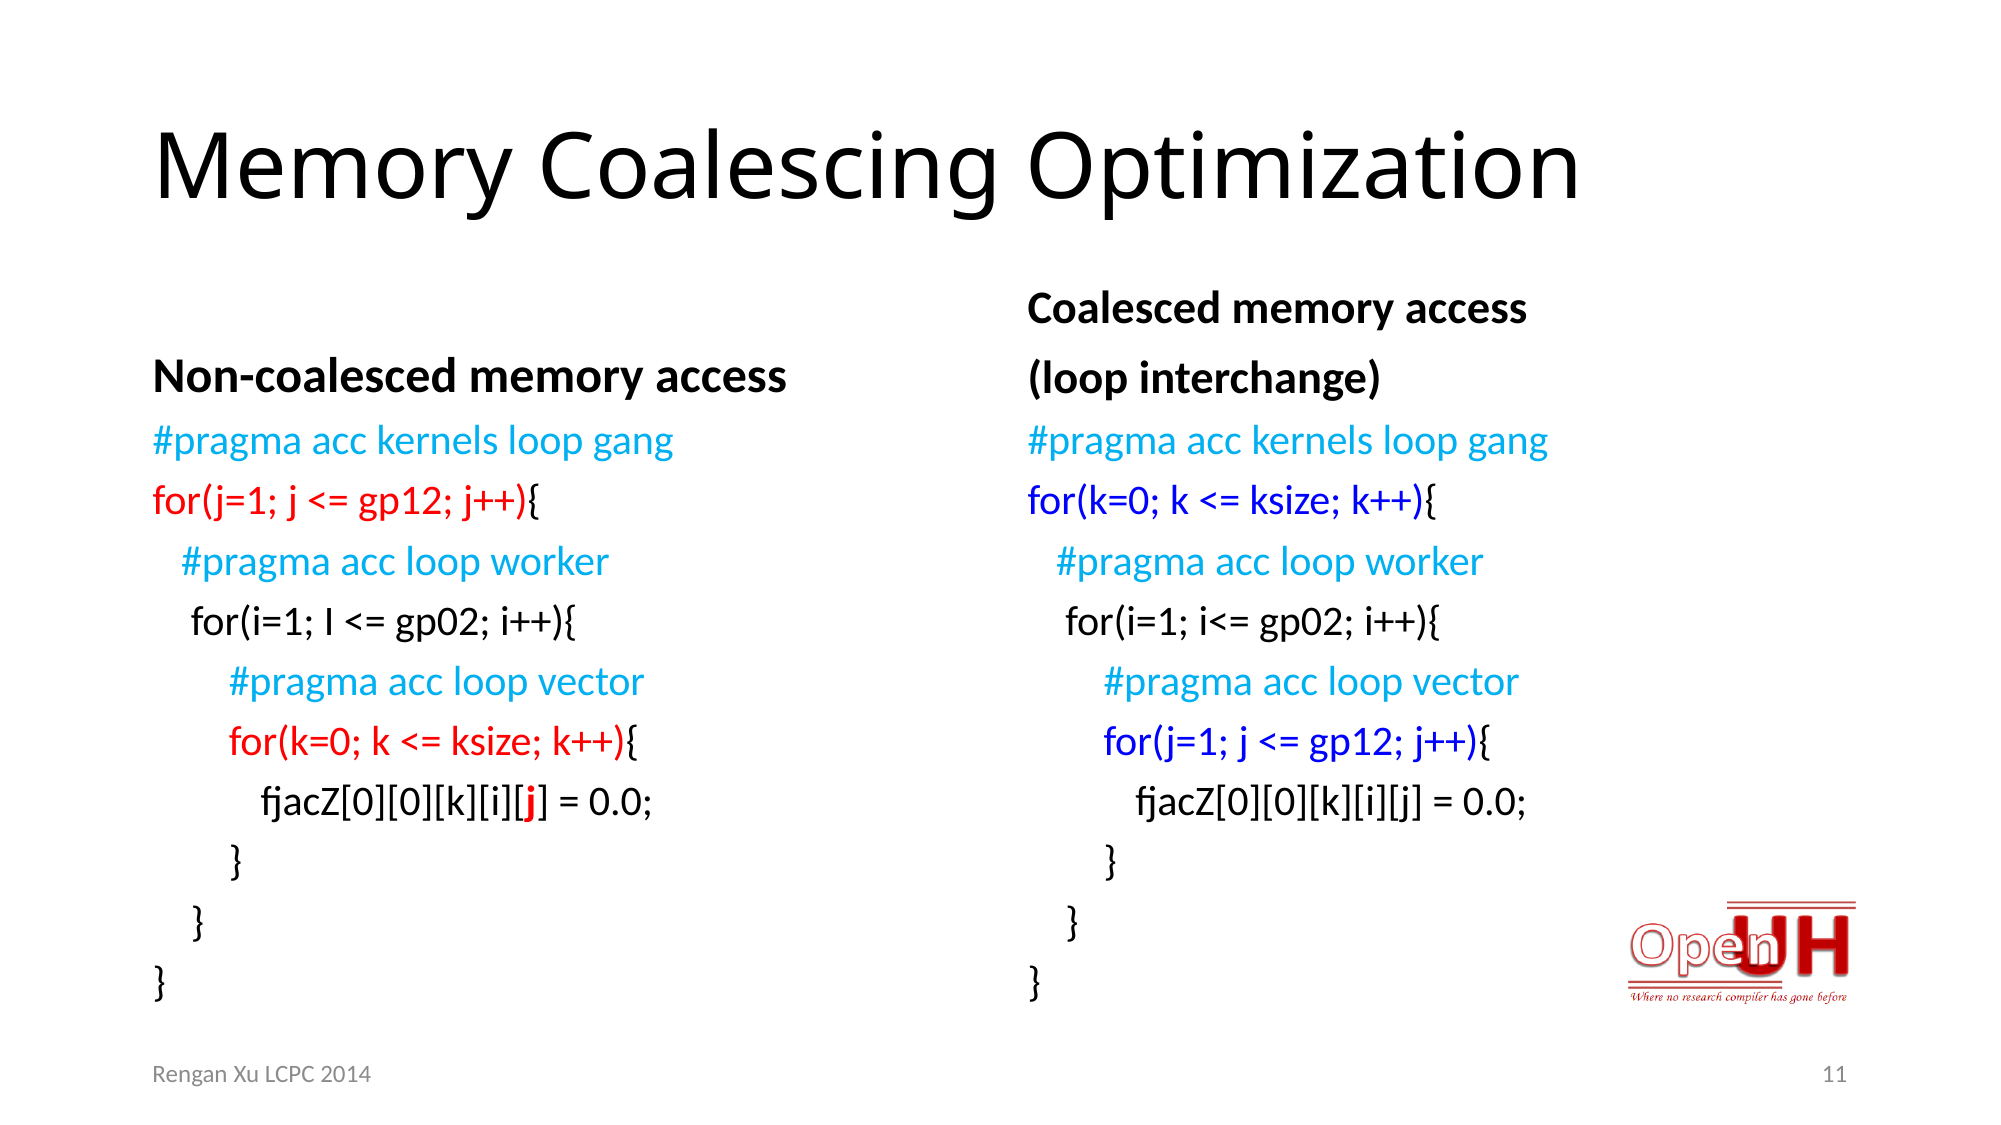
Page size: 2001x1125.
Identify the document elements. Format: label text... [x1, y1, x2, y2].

list Coalesced memory access (loop interchange) [1012, 275, 1863, 410]
list #pragma acc kernels loop gang for(j=1; j <= gp12; j++){ #pragma acc loop worker for(i=1; I <= gp02; i++){ #pragma acc loop vector for(k=0; k <= ksize; k++){ fjacZ[0][0][k][i][j] = 0.0; } } } [137, 410, 984, 1016]
slide_number Rengan Xu LCPC 2014 [137, 1042, 588, 1103]
list Non-coalesced memory access [137, 275, 984, 410]
list #pragma acc kernels loop gang for(k=0; k <= ksize; k++){ #pragma acc loop worker for(i=1; i<= gp02; i++){ #pragma acc loop vector for(j=1; j <= gp12; j++){ fjacZ[0][0][k][i][j] = 0.0; } } } [1012, 410, 1863, 1016]
slide_number 11 [1412, 1042, 1863, 1103]
title Memory Coalescing Optimization [137, 59, 1863, 278]
